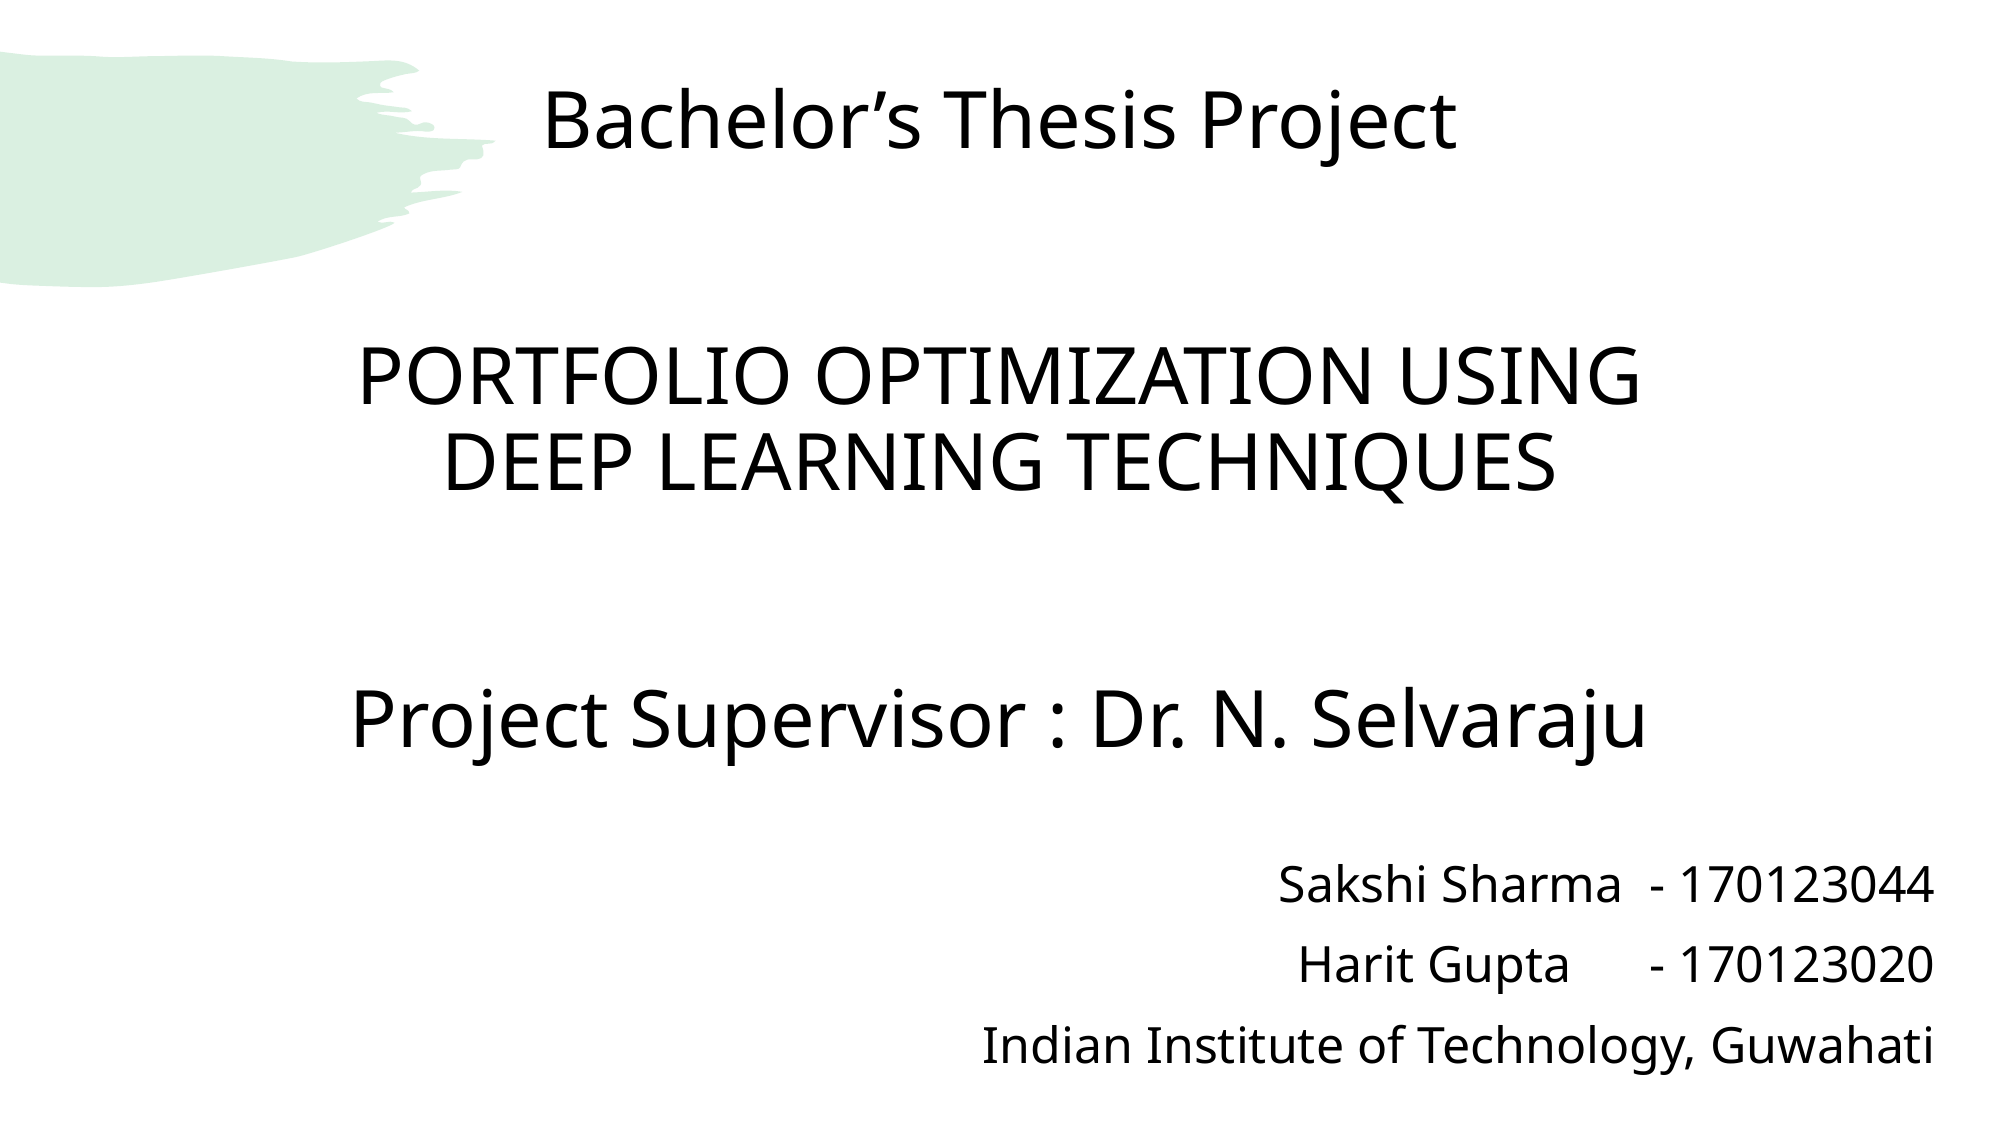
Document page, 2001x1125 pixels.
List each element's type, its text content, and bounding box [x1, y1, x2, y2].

title Bachelor’s Thesis Project PORTFOLIO OPTIMIZATION USING DEEP LEARNING TECHNIQUES Project Supervisor : Dr. N. Selvaraju [137, 12, 1863, 832]
list Sakshi Sharma - 170123044 Harit Gupta - 170123020 Indian Institute of Technology, Guwahati [803, 844, 1951, 1051]
